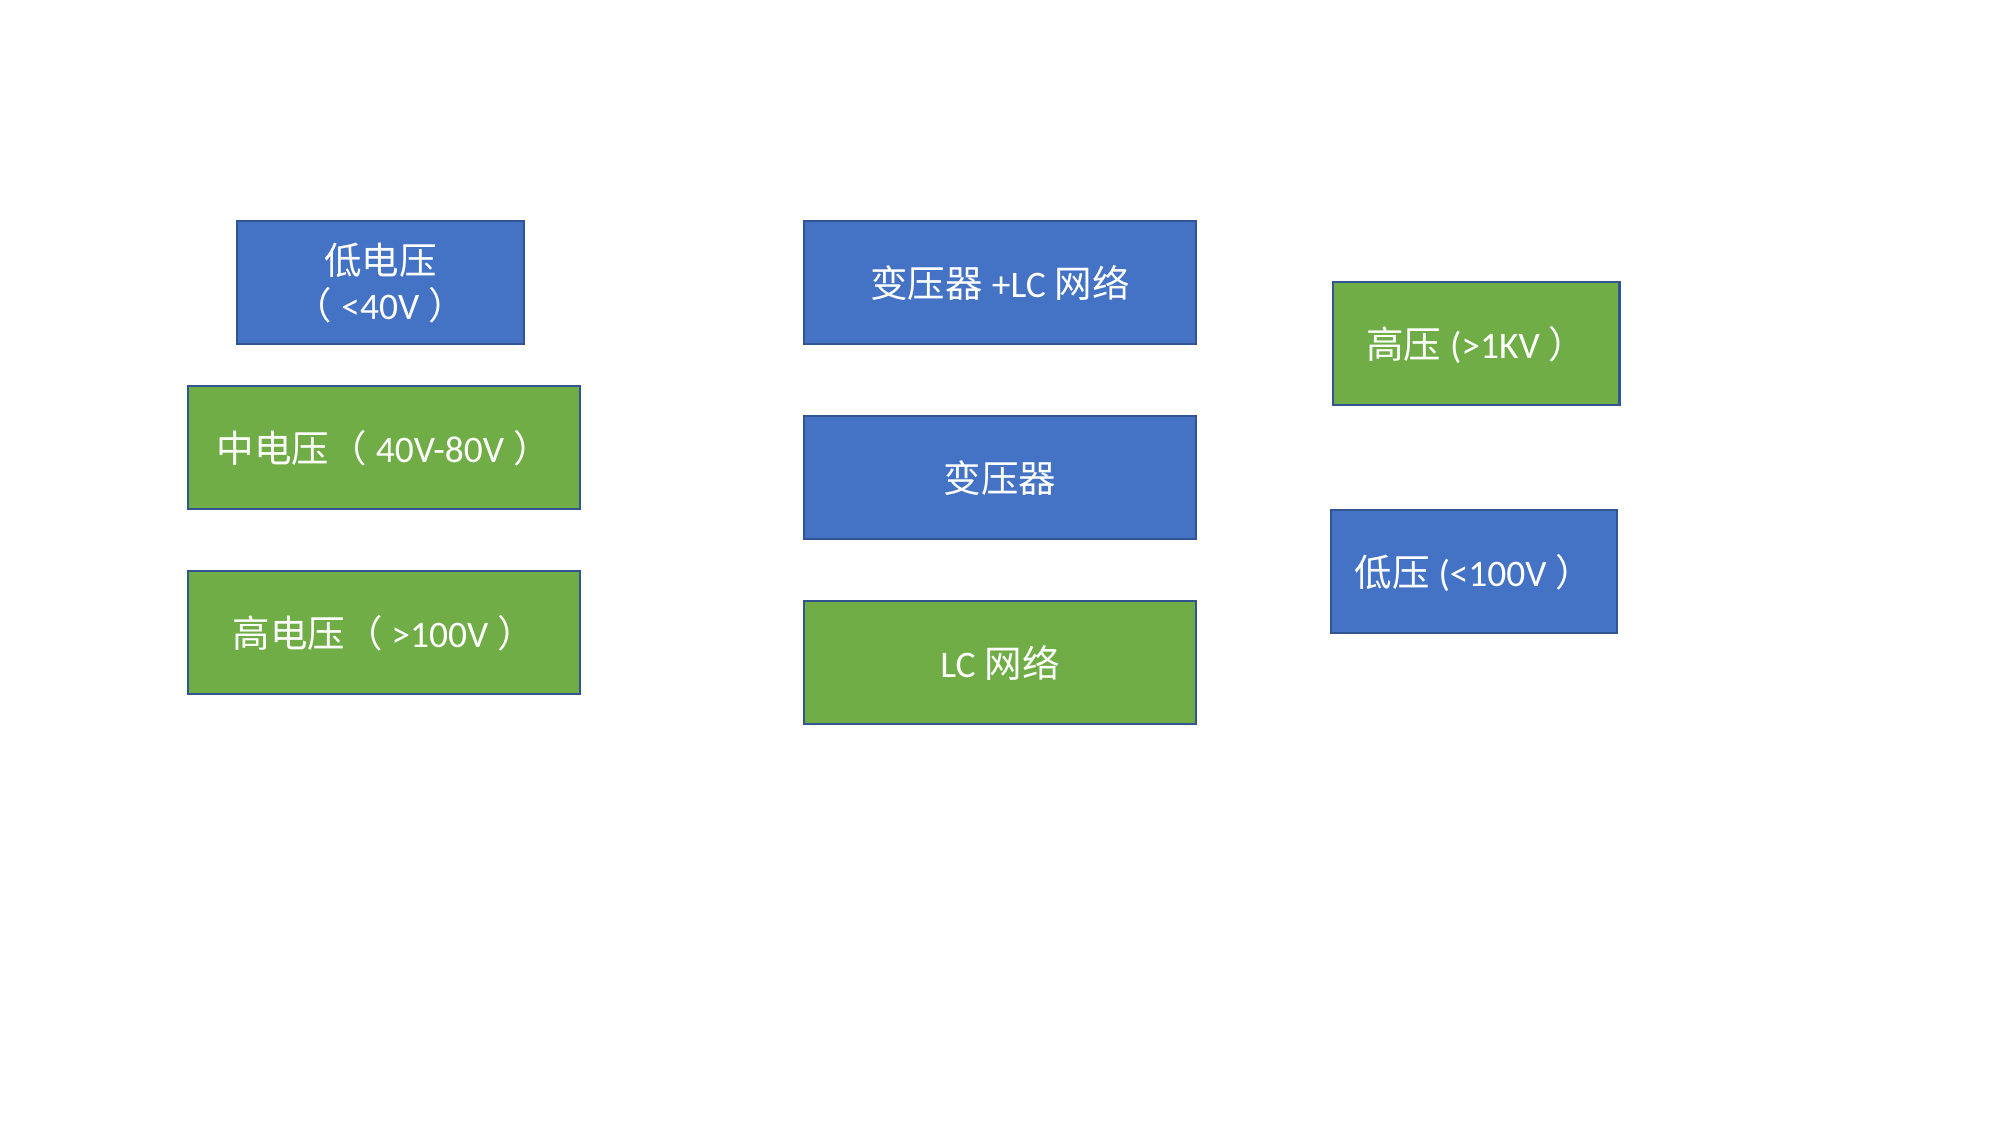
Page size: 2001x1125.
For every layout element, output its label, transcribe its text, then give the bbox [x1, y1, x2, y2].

text_box LC网络 [803, 600, 1197, 725]
text_box 变压器 [803, 415, 1197, 540]
text_box 高压(>1KV） [1332, 281, 1621, 406]
text_box 中电压（40V-80V） [187, 385, 581, 510]
text_box 高电压（>100V） [187, 570, 581, 695]
text_box 低电压（<40V） [236, 220, 525, 345]
text_box 变压器+LC网络 [803, 220, 1197, 345]
text_box 低压(<100V） [1330, 509, 1618, 634]
